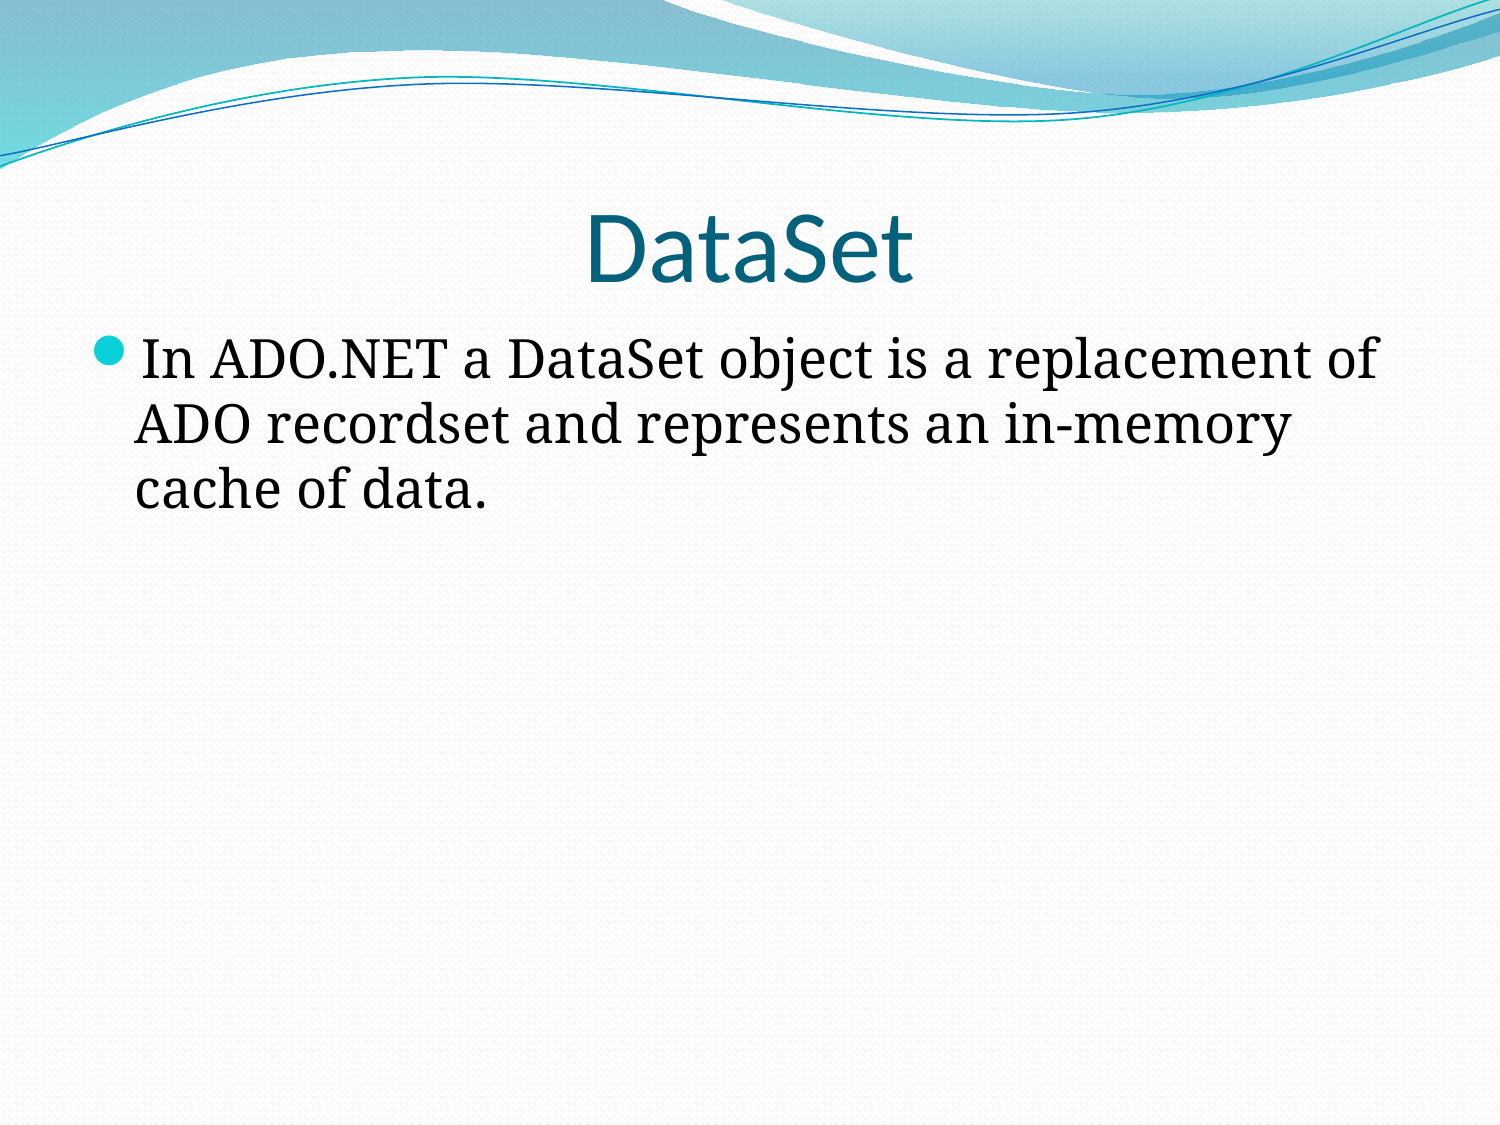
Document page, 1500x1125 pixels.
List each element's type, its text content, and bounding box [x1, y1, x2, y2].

title DataSet [75, 115, 1425, 303]
list In ADO.NET a DataSet object is a replacement of ADO recordset and represents an in-memory cache of data. [75, 317, 1425, 1038]
